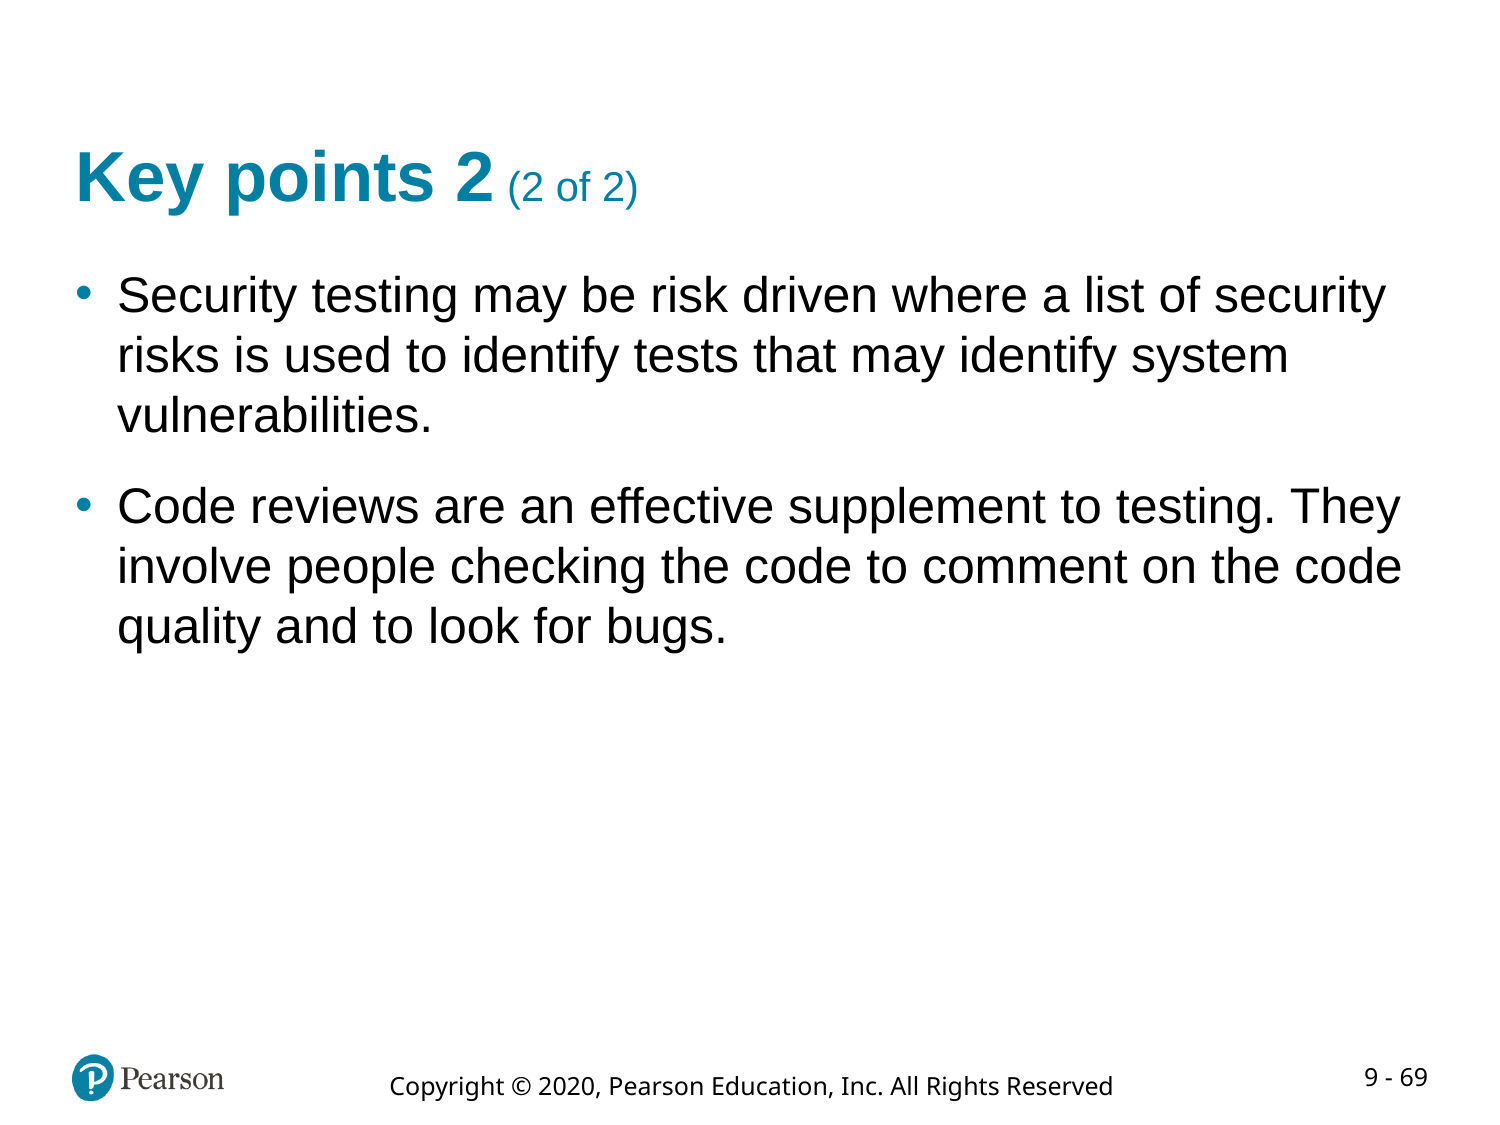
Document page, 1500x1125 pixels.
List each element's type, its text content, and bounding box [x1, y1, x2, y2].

list Security testing may be risk driven where a list of security risks is used to identify tests that may identify system vulnerabilities. Code reviews are an effective supplement to testing. They involve people checking the code to comment on the code quality and to look for bugs. [75, 262, 1425, 1005]
picture [72, 1054, 89, 1072]
picture [81, 1064, 107, 1089]
picture [72, 1087, 83, 1101]
title Key points 2 (2 of 2) [75, 35, 1425, 216]
picture [99, 1054, 224, 1101]
